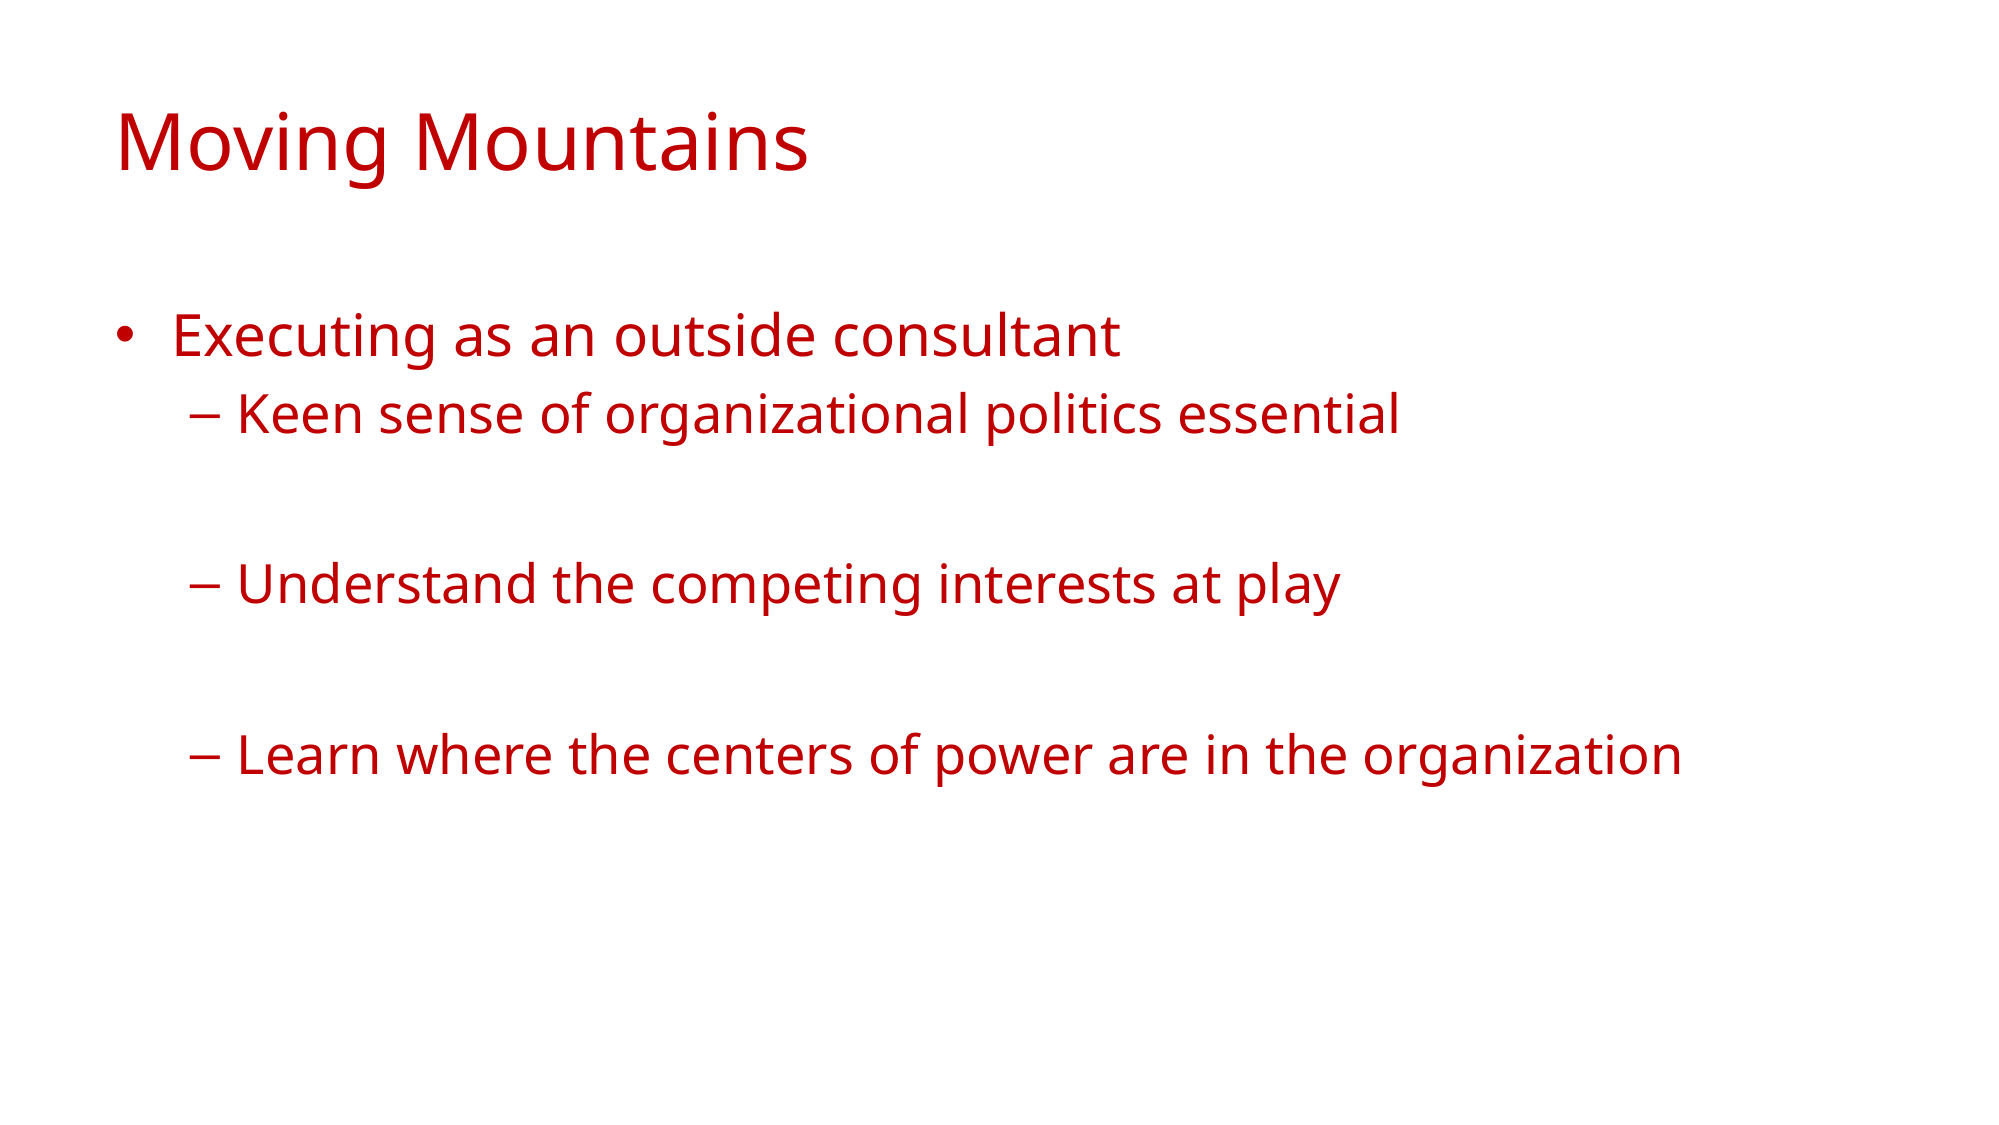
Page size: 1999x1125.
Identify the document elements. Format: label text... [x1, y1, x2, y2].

title Moving Mountains [99, 45, 1905, 233]
list Executing as an outside consultant Keen sense of organizational politics essential Understand the competing interests at play Learn where the centers of power are in the organization [99, 290, 1899, 1005]
